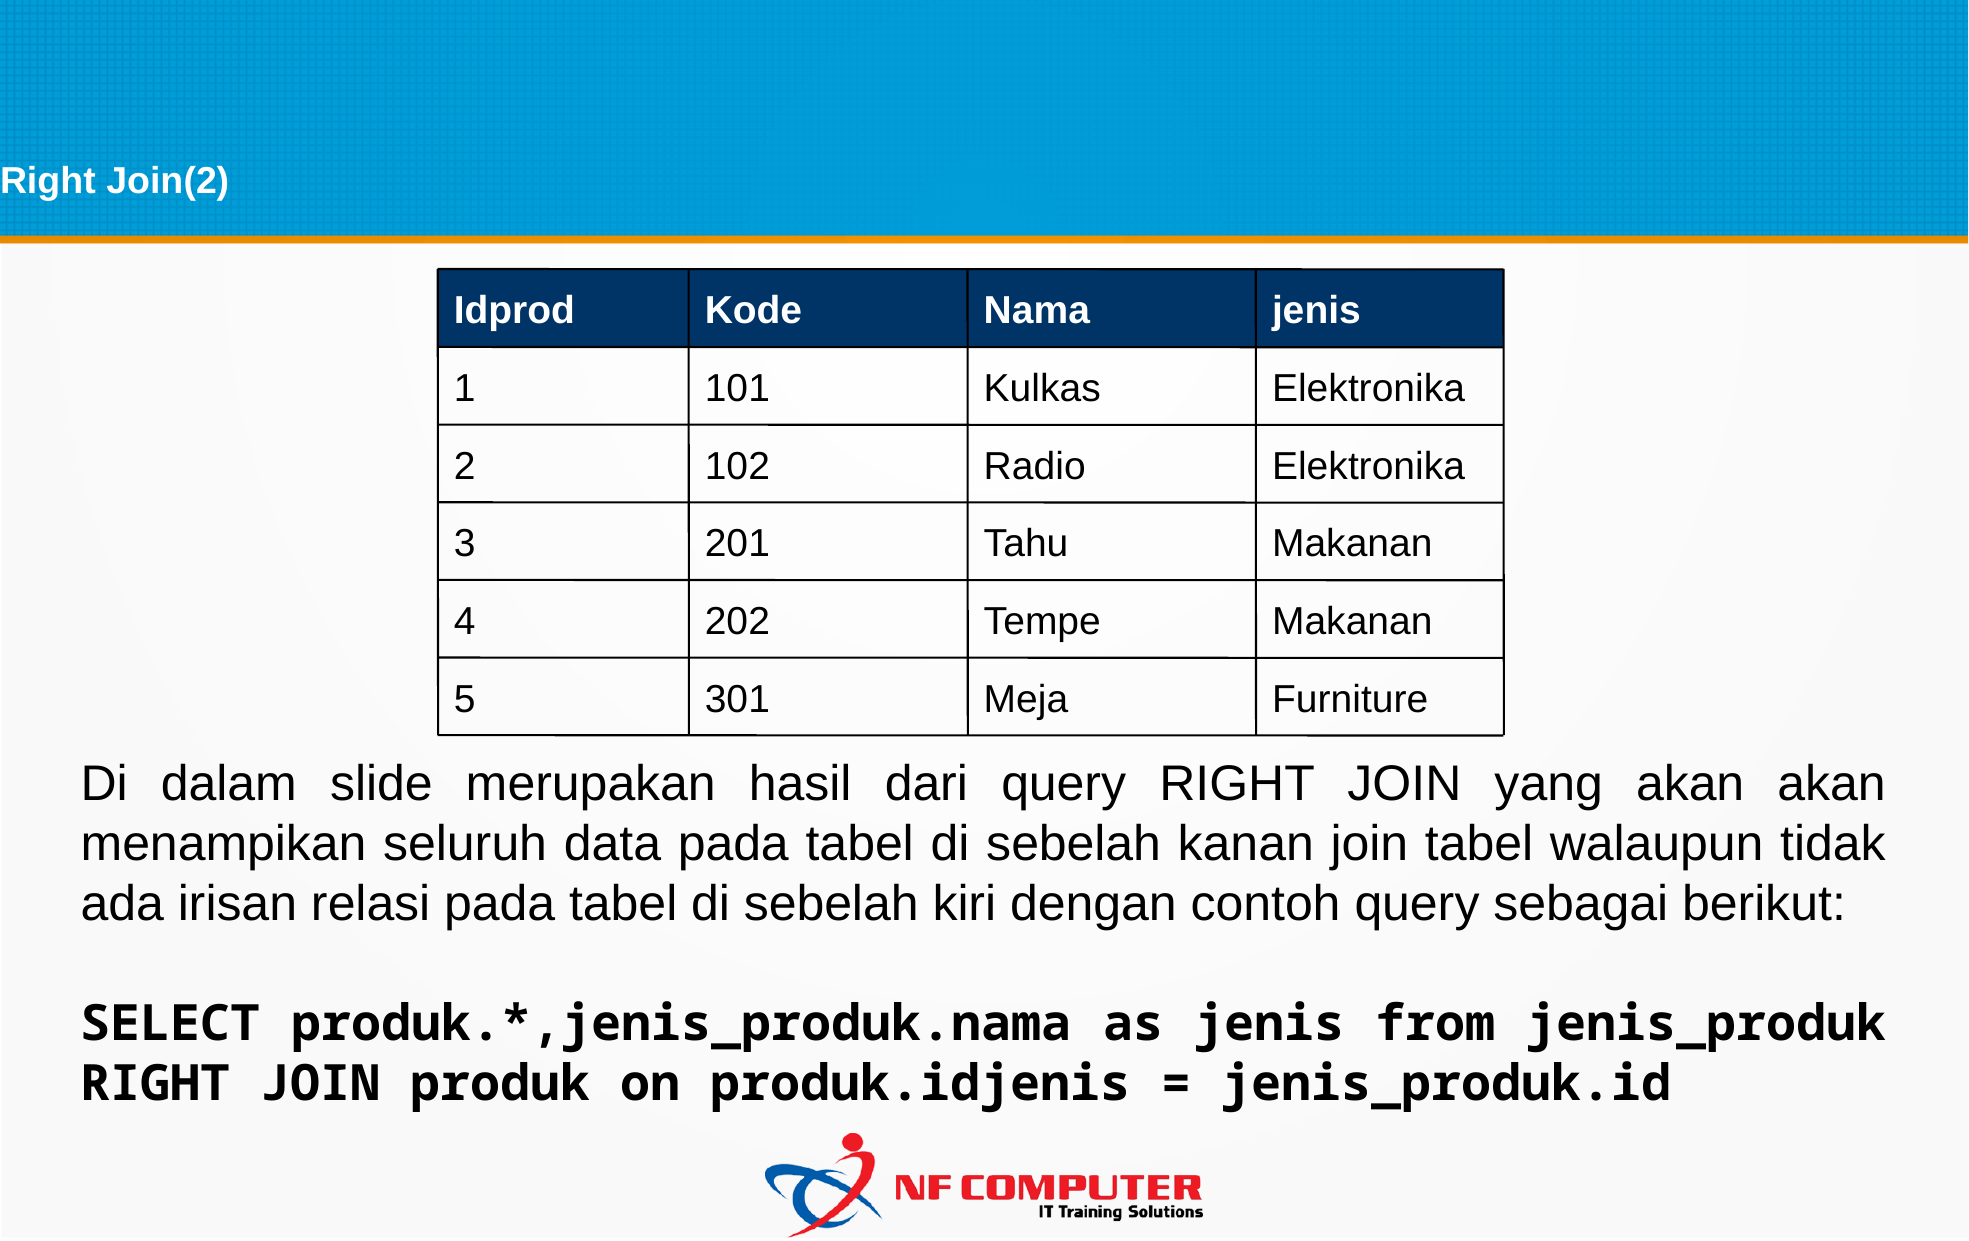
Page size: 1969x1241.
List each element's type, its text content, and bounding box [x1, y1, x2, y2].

text_box Di dalam slide merupakan hasil dari query RIGHT JOIN yang akan akan menampikan seluruh data pada tabel di sebelah kanan join tabel walaupun tidak ada irisan relasi pada tabel di sebelah kiri dengan contoh query sebagai berikut: SELECT produk.*,jenis_produk.nama as jenis from jenis_produk RIGHT JOIN produk on produk.idjenis = jenis_produk.id [65, 742, 1901, 1153]
picture [0, 236, 1969, 1241]
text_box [0, 0, 1504, 736]
